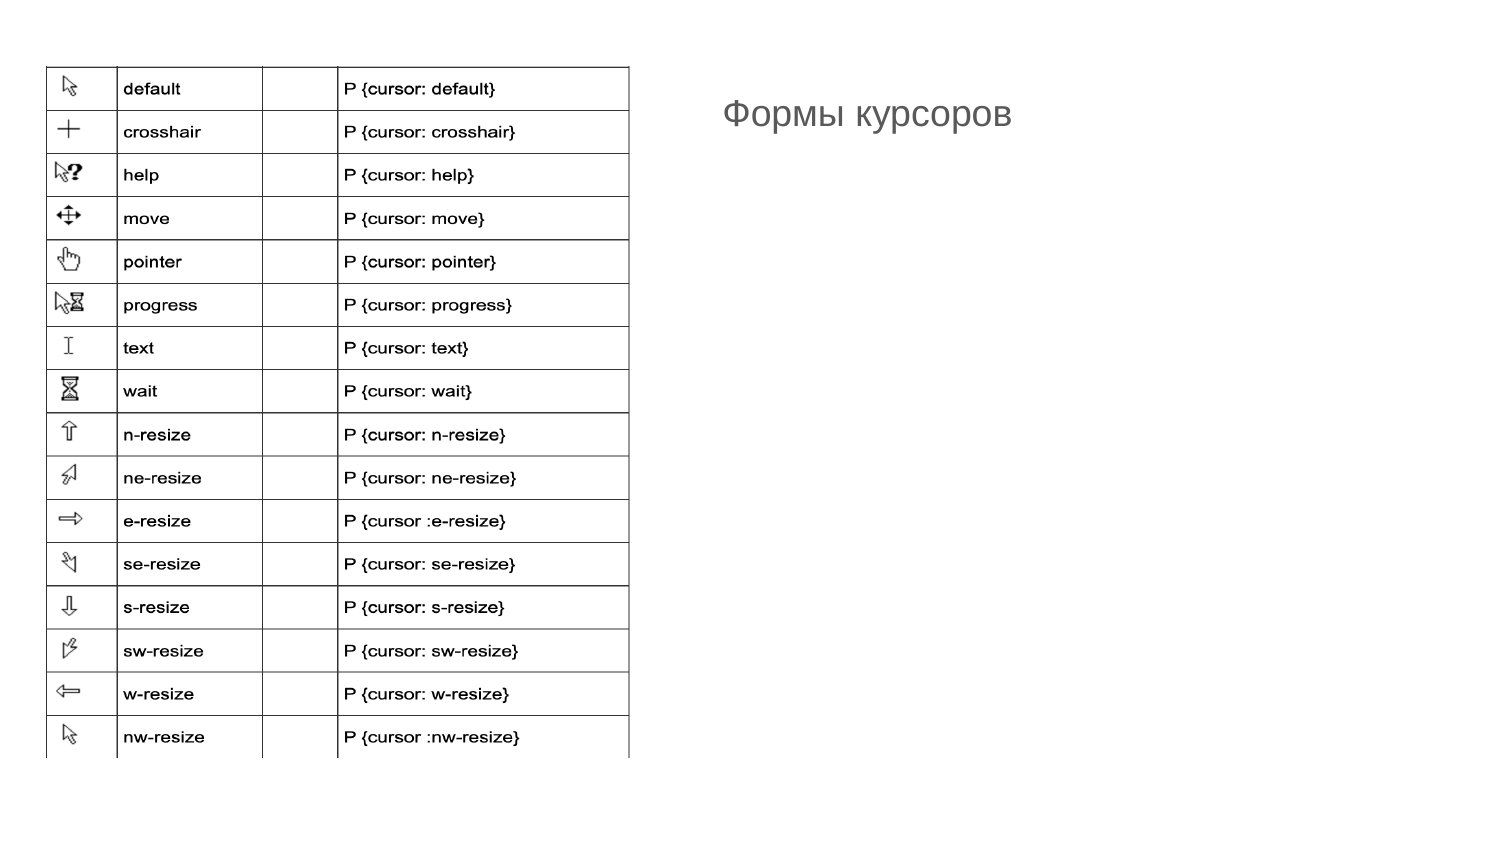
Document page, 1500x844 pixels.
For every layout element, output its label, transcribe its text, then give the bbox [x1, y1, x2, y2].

picture [44, 66, 630, 758]
list Формы курсоров [707, 66, 1449, 733]
